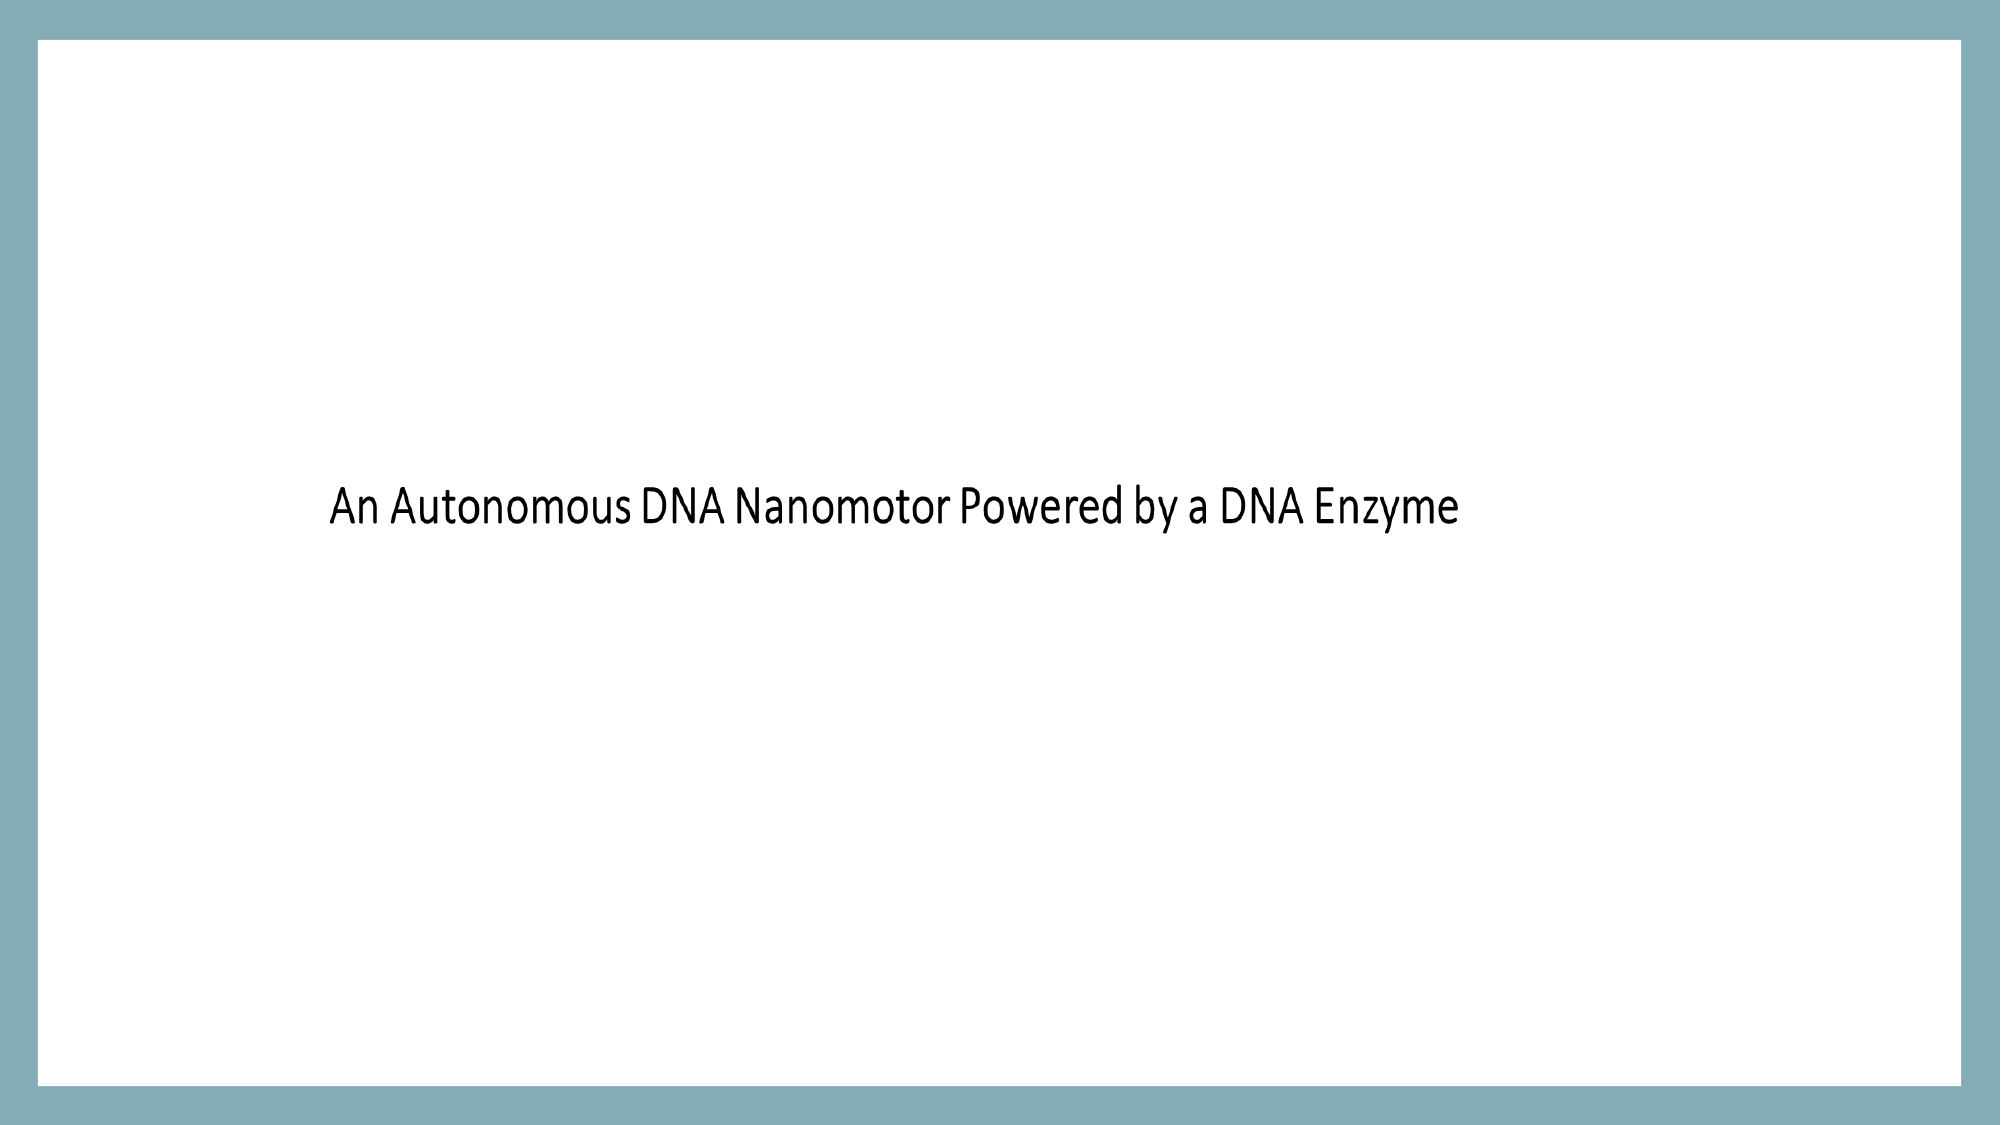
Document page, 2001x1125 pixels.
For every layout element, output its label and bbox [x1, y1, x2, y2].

list [299, 399, 1709, 615]
